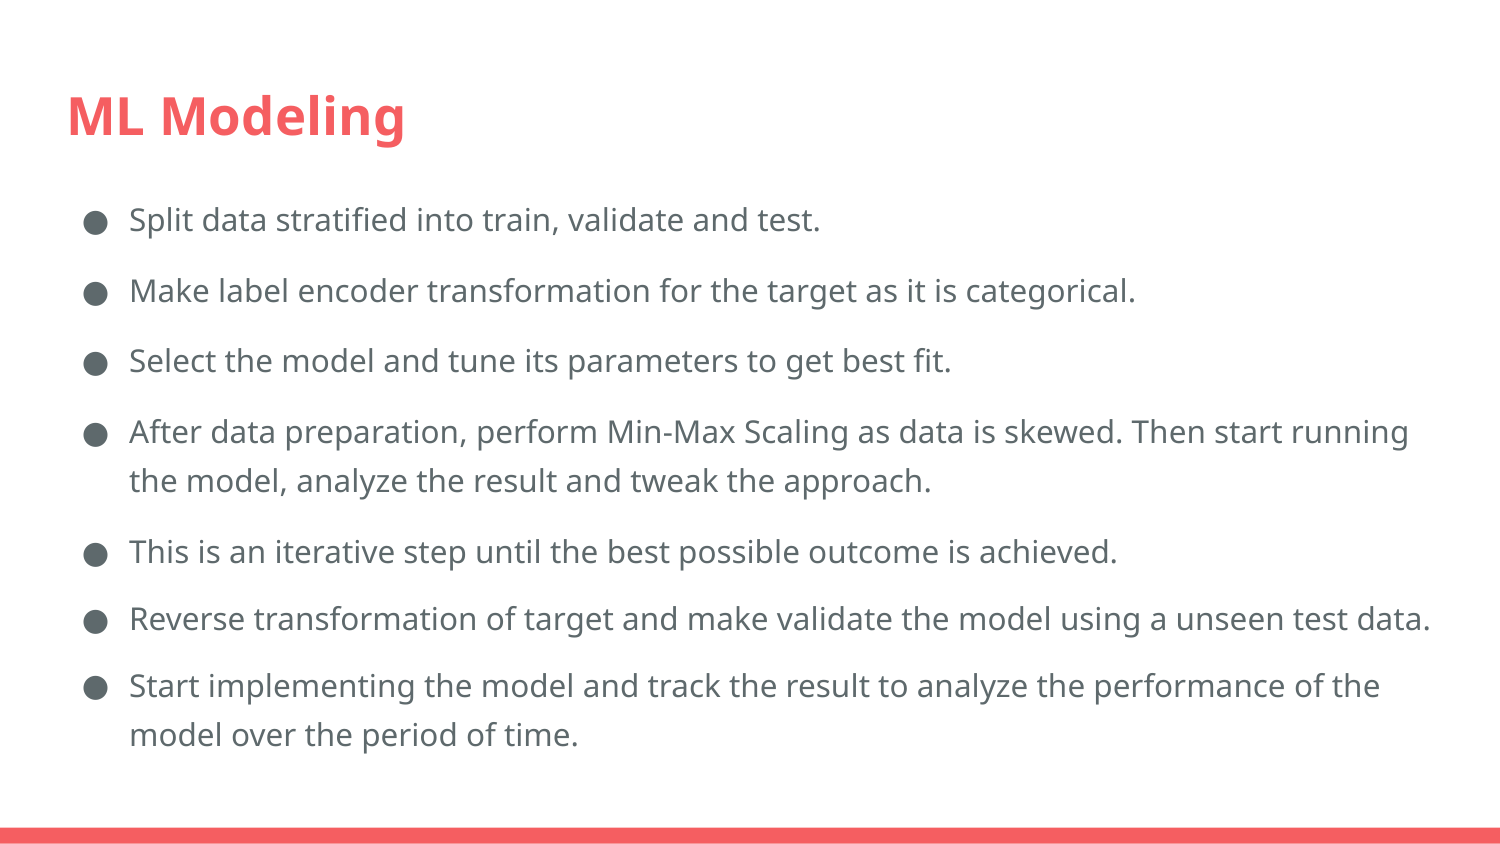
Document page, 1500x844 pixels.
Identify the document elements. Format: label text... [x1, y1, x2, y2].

title ML Modeling [51, 64, 1449, 167]
list Split data stratified into train, validate and test. Make label encoder transformation for the target as it is categorical. Select the model and tune its parameters to get best fit. After data preparation, perform Min-Max Scaling as data is skewed. Then start running the model, analyze the result and tweak the approach. This is an iterative step until the best possible outcome is achieved. Reverse transformation of target and make validate the model using a unseen test data. Start implementing the model and track the result to analyze the performance of the model over the period of time. [51, 176, 1449, 796]
